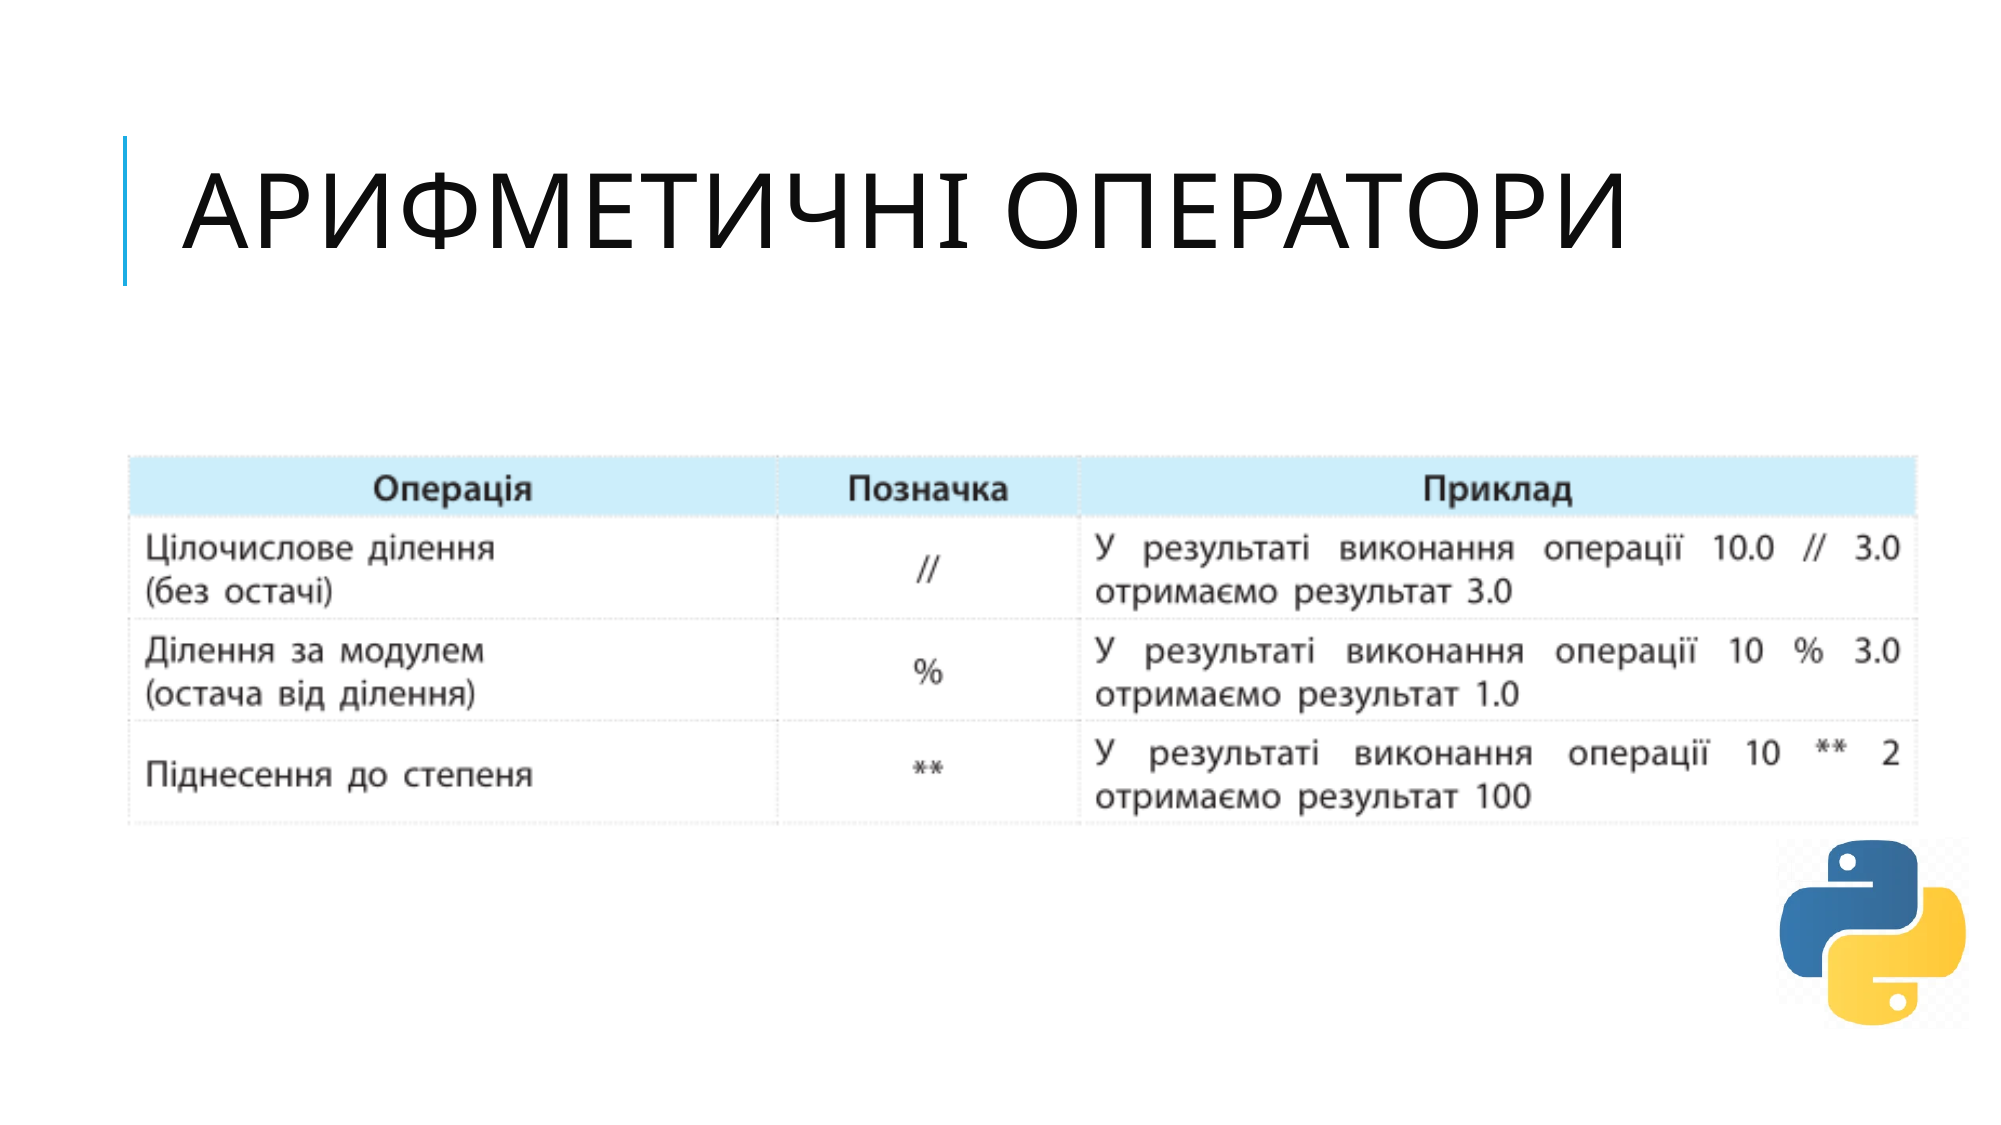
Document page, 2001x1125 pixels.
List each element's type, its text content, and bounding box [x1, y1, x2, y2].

picture [122, 445, 1969, 1029]
title Арифметичні оператори [168, 96, 1763, 342]
